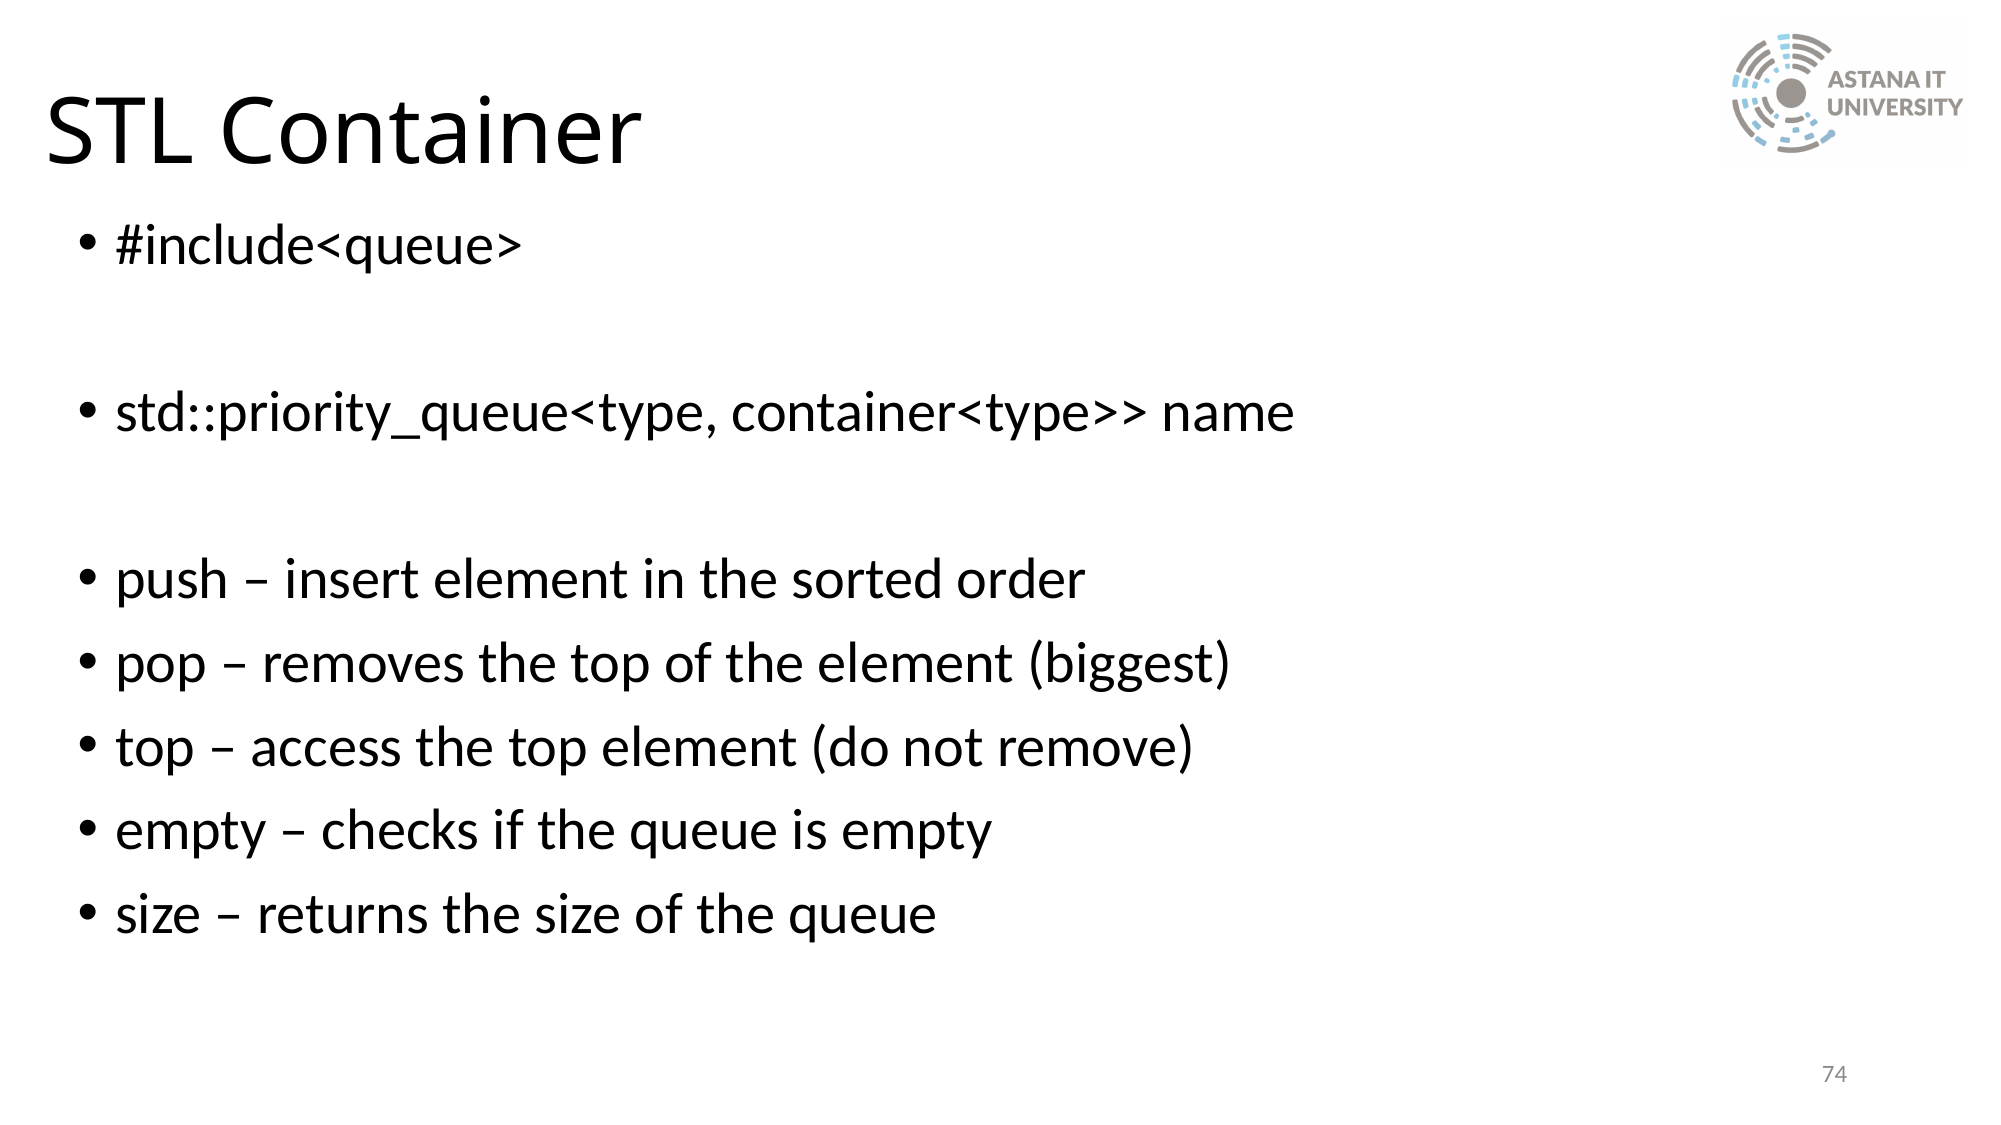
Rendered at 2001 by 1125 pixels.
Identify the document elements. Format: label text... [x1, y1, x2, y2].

slide_number 74 [1412, 1042, 1863, 1103]
picture [1724, 15, 1970, 169]
title STL Container [30, 25, 1756, 243]
list #include<queue> std::priority_queue<type, container<type>> name push – insert element in the sorted order pop – removes the top of the element (biggest) top – access the top element (do not remove) empty – checks if the queue is empty size – returns the size of the queue [62, 206, 1863, 1043]
